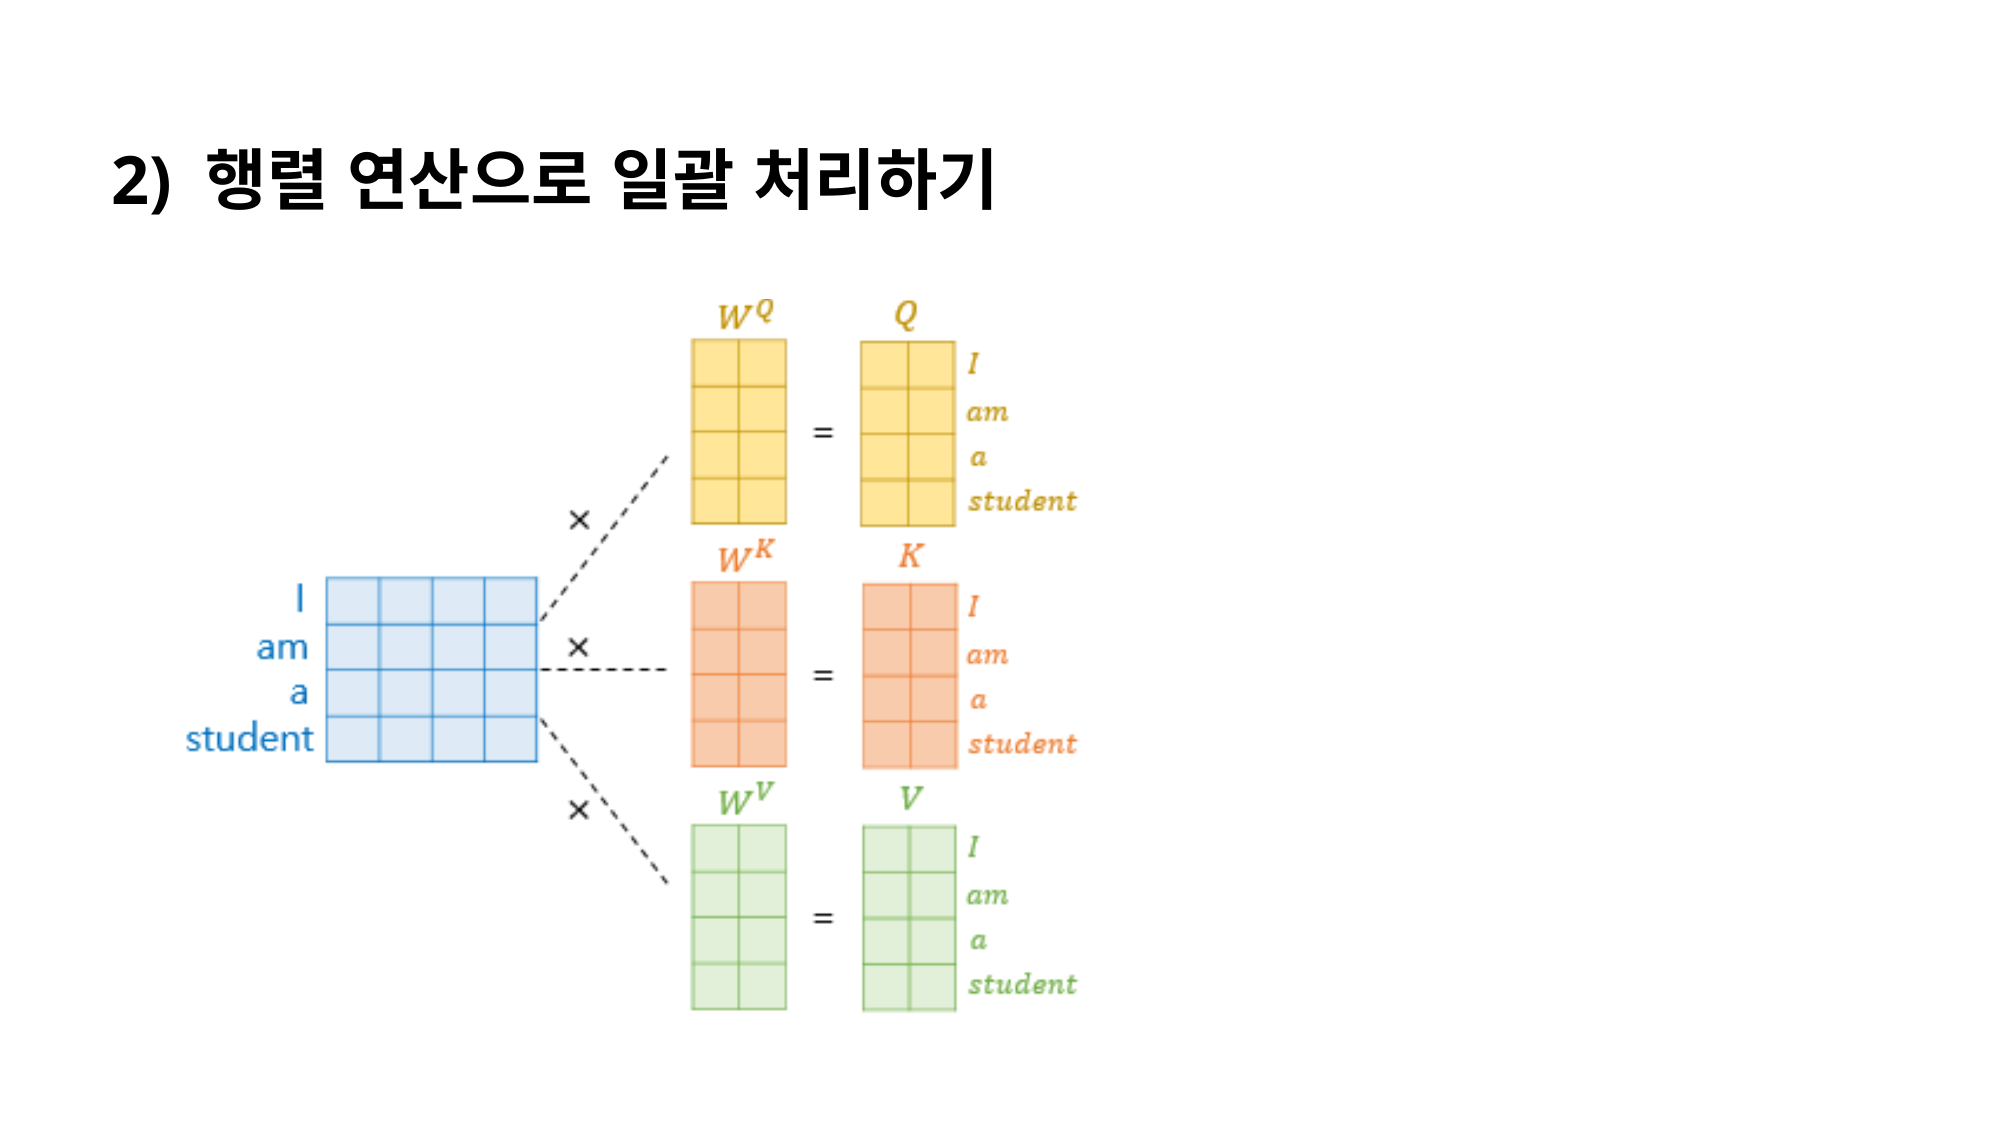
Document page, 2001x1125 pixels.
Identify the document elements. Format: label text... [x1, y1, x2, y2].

text_box 2) 행렬 연산으로 일괄 처리하기 [96, 130, 1097, 385]
picture [185, 299, 1082, 1018]
